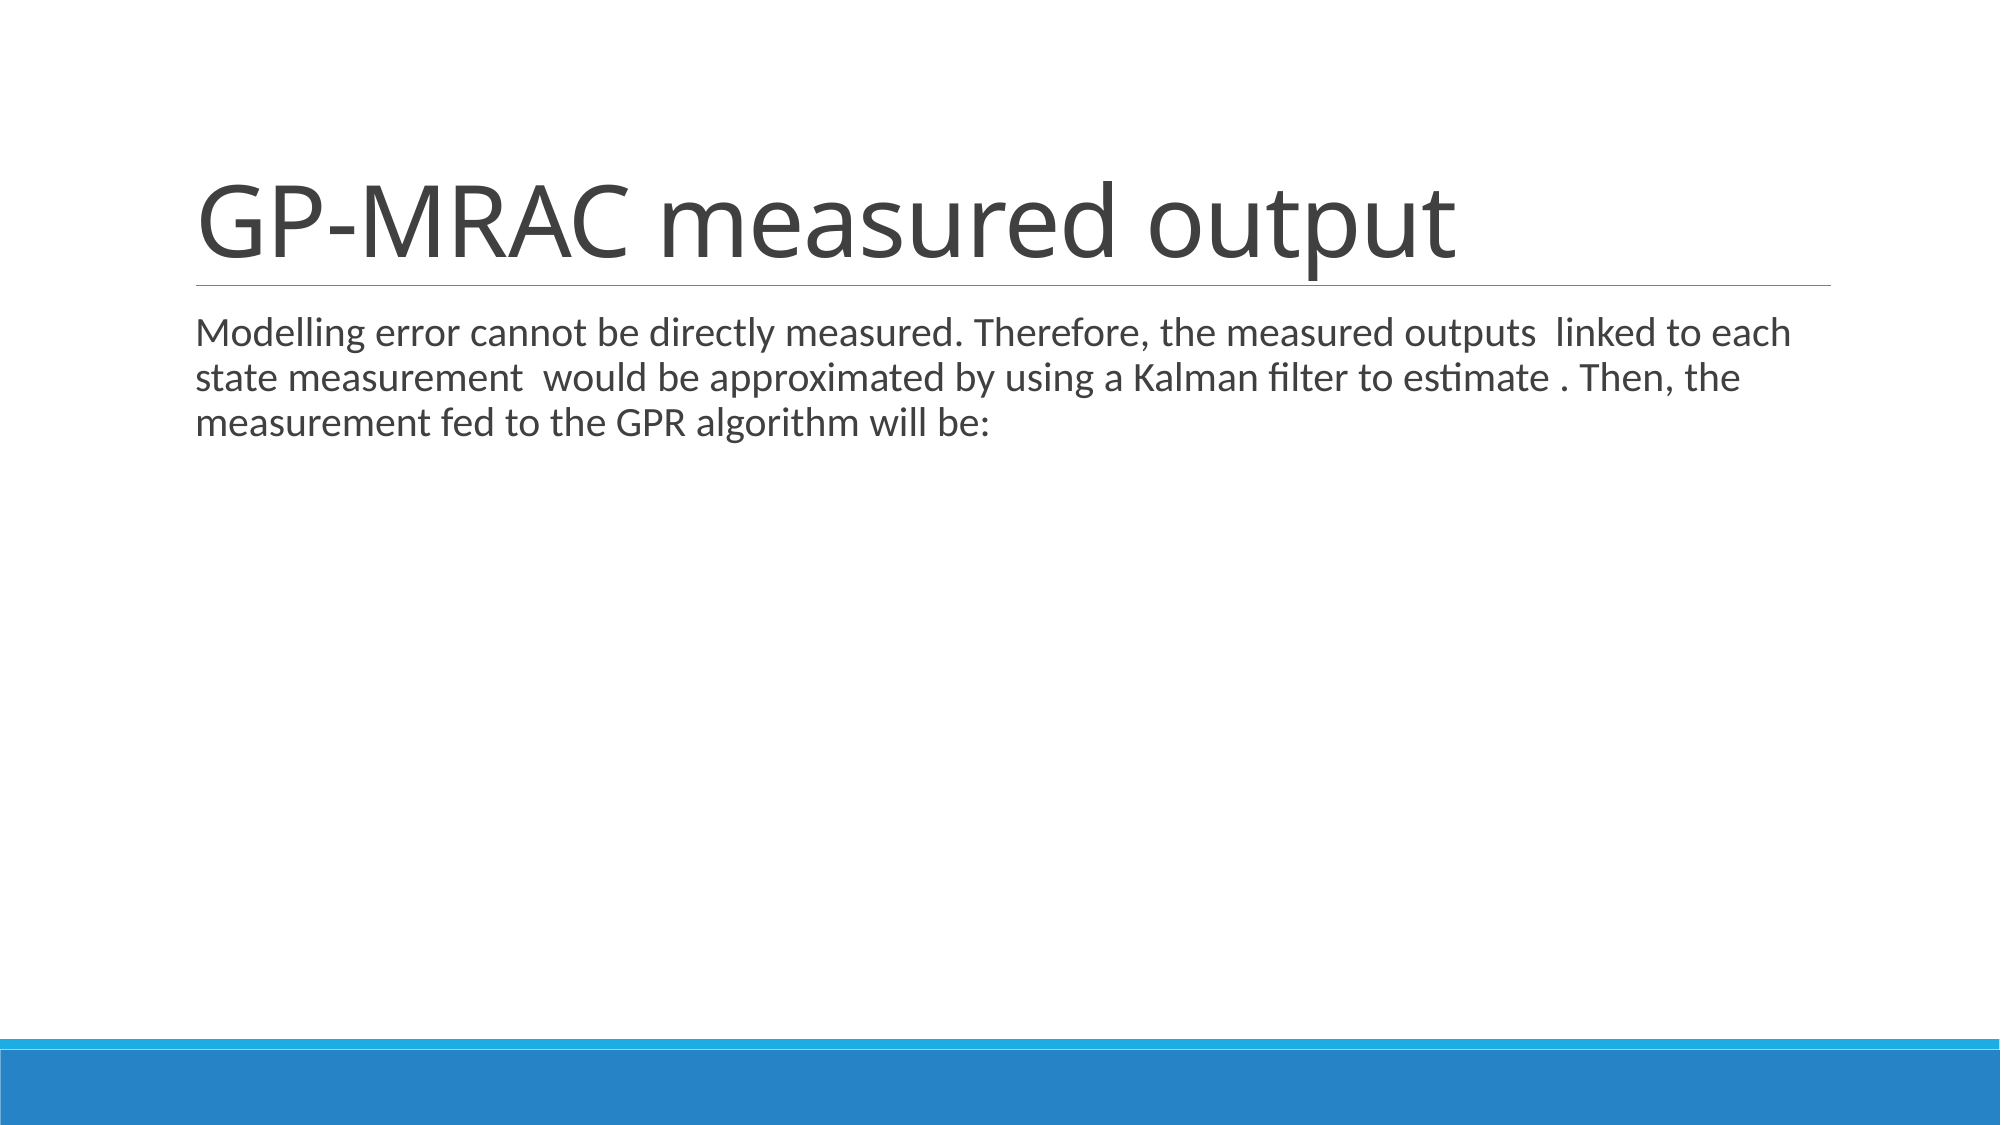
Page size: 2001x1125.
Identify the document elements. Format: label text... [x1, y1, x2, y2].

title GP-MRAC measured output [180, 47, 1830, 285]
